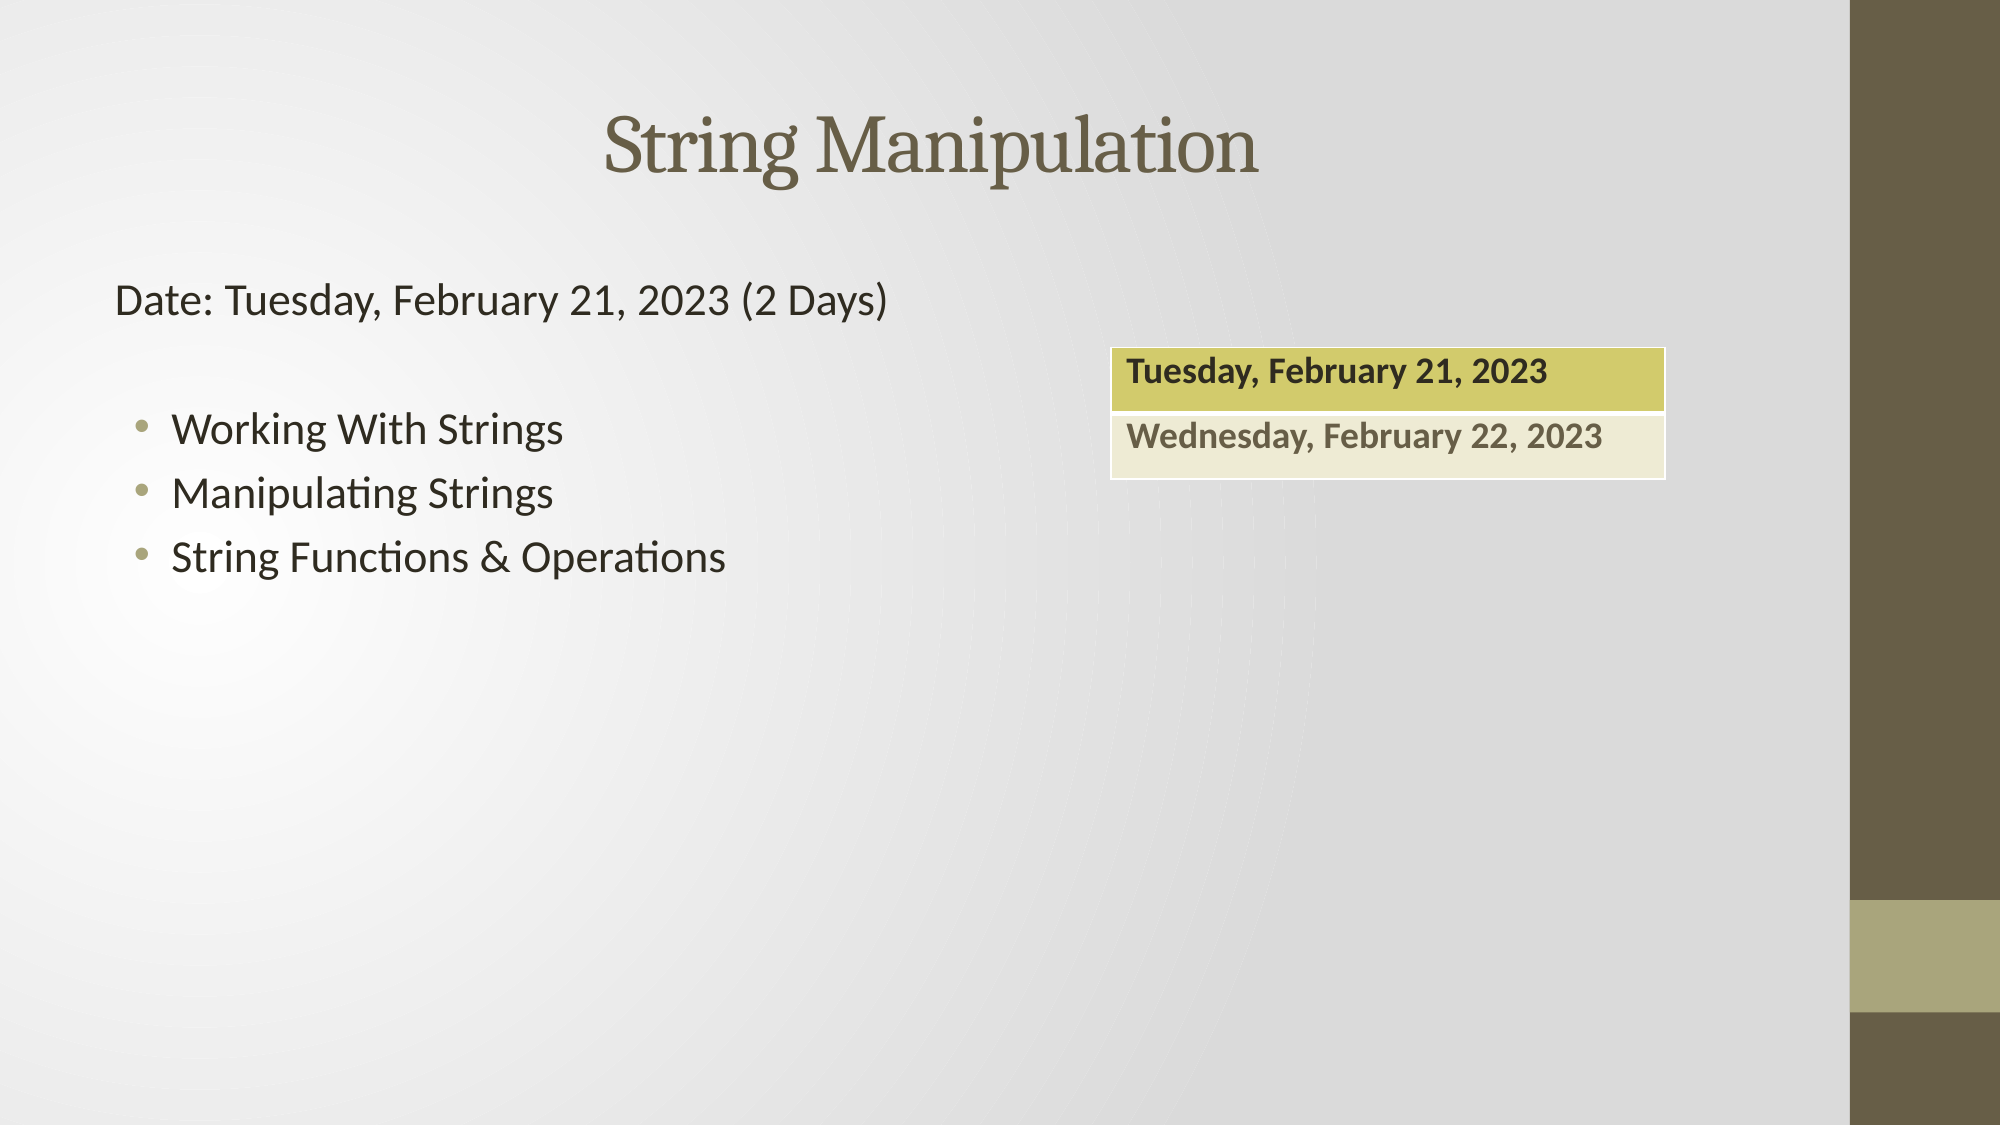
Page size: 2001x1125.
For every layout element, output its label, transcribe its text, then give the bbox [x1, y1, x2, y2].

list Date: Tuesday, February 21, 2023 (2 Days) Working With Strings Manipulating Strings String Functions & Operations [99, 262, 1767, 1050]
table_header Tuesday, February 21, 2023 [1112, 348, 1664, 411]
title String Manipulation [99, 45, 1767, 233]
table_cell Wednesday, February 22, 2023 [1112, 416, 1664, 478]
